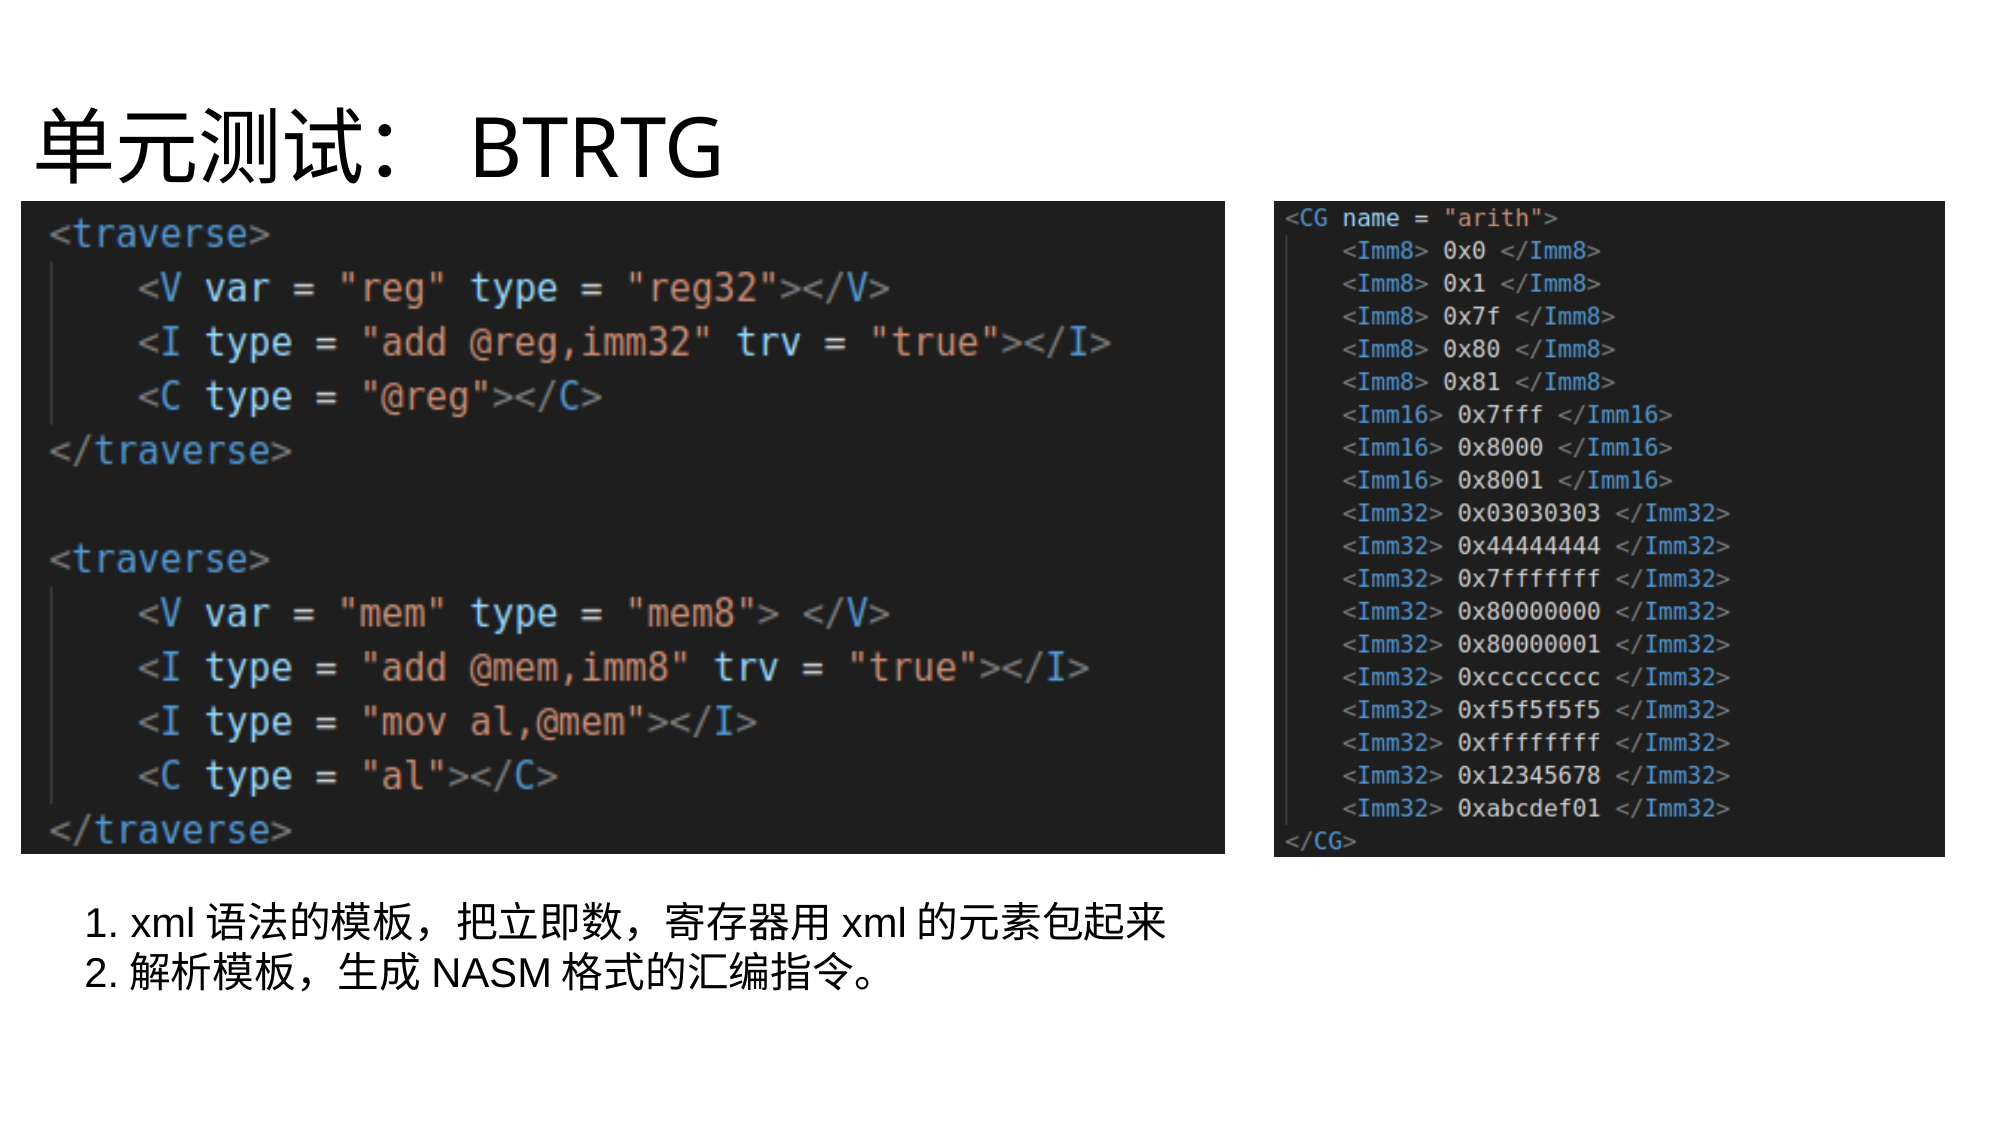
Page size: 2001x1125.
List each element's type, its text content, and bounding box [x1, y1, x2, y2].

text_box 1. xml语法的模板，把立即数，寄存器用xml的元素包起来 2.解析模板，生成NASM格式的汇编指令。 [69, 888, 1377, 1004]
picture [21, 201, 1225, 854]
picture [1274, 201, 1945, 857]
text_box 单元测试：BTRTG [0, 47, 758, 202]
